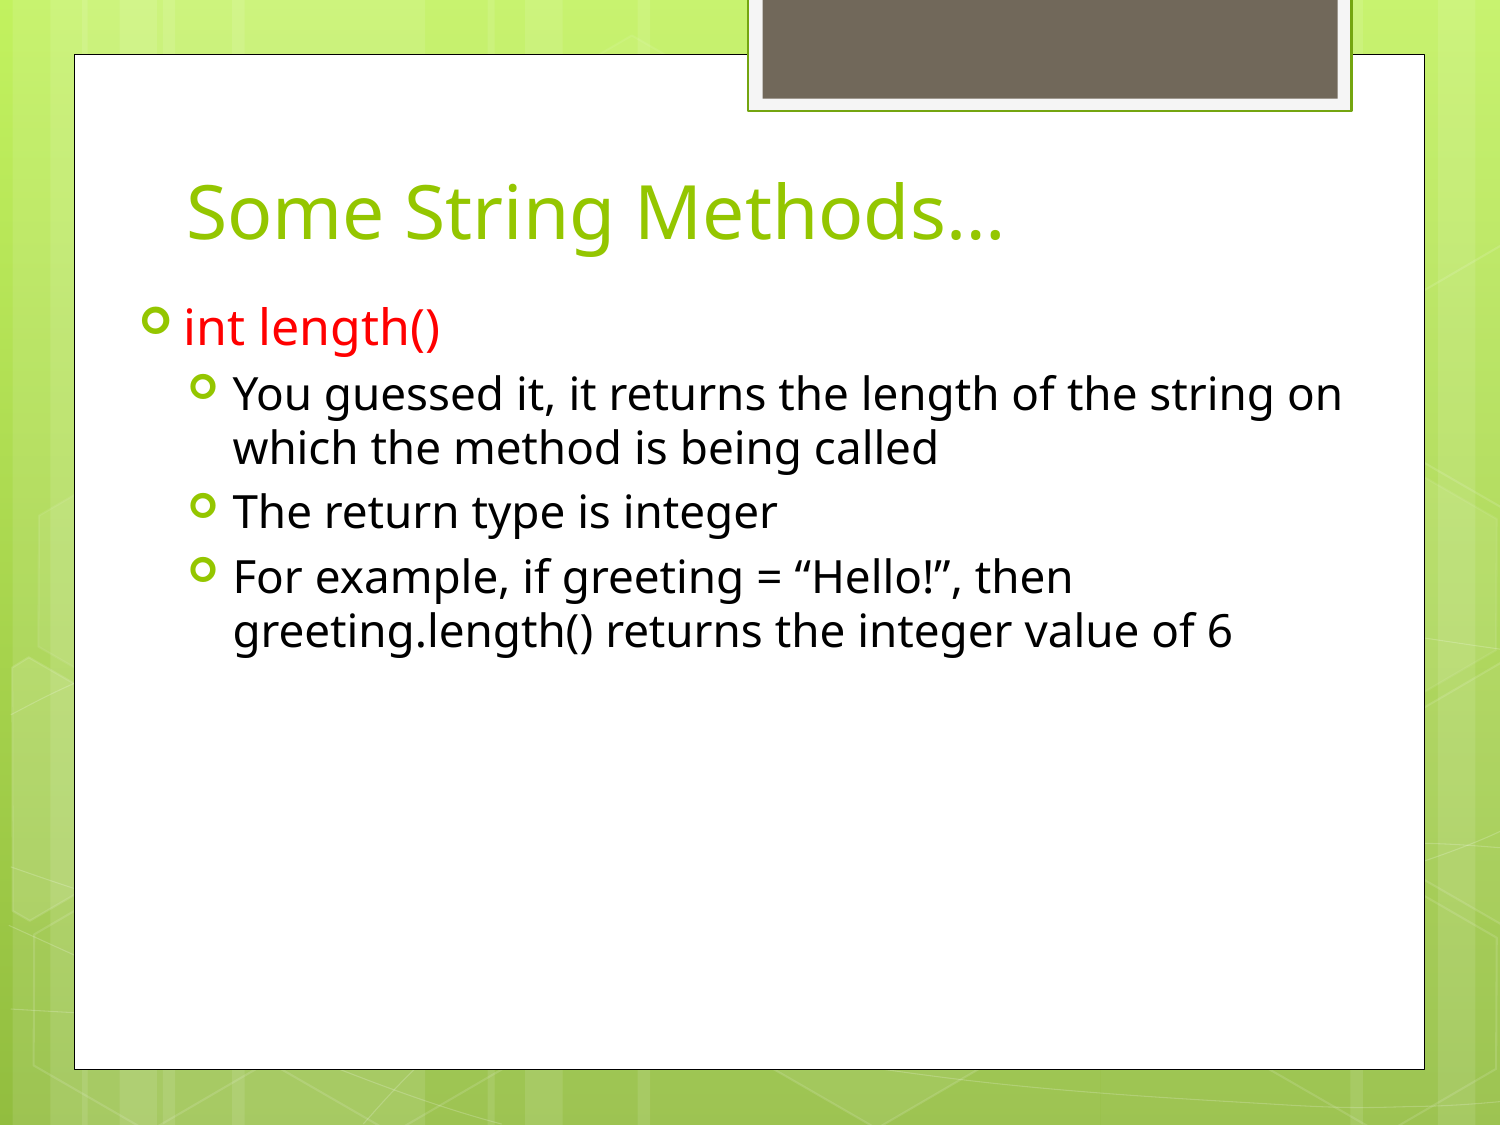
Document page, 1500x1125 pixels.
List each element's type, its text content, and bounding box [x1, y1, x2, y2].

list int length() You guessed it, it returns the length of the string on which the method is being called The return type is integer For example, if greeting = “Hello!”, then greeting.length() returns the integer value of 6 [112, 287, 1388, 1063]
title Some String Methods… [171, 75, 1324, 263]
